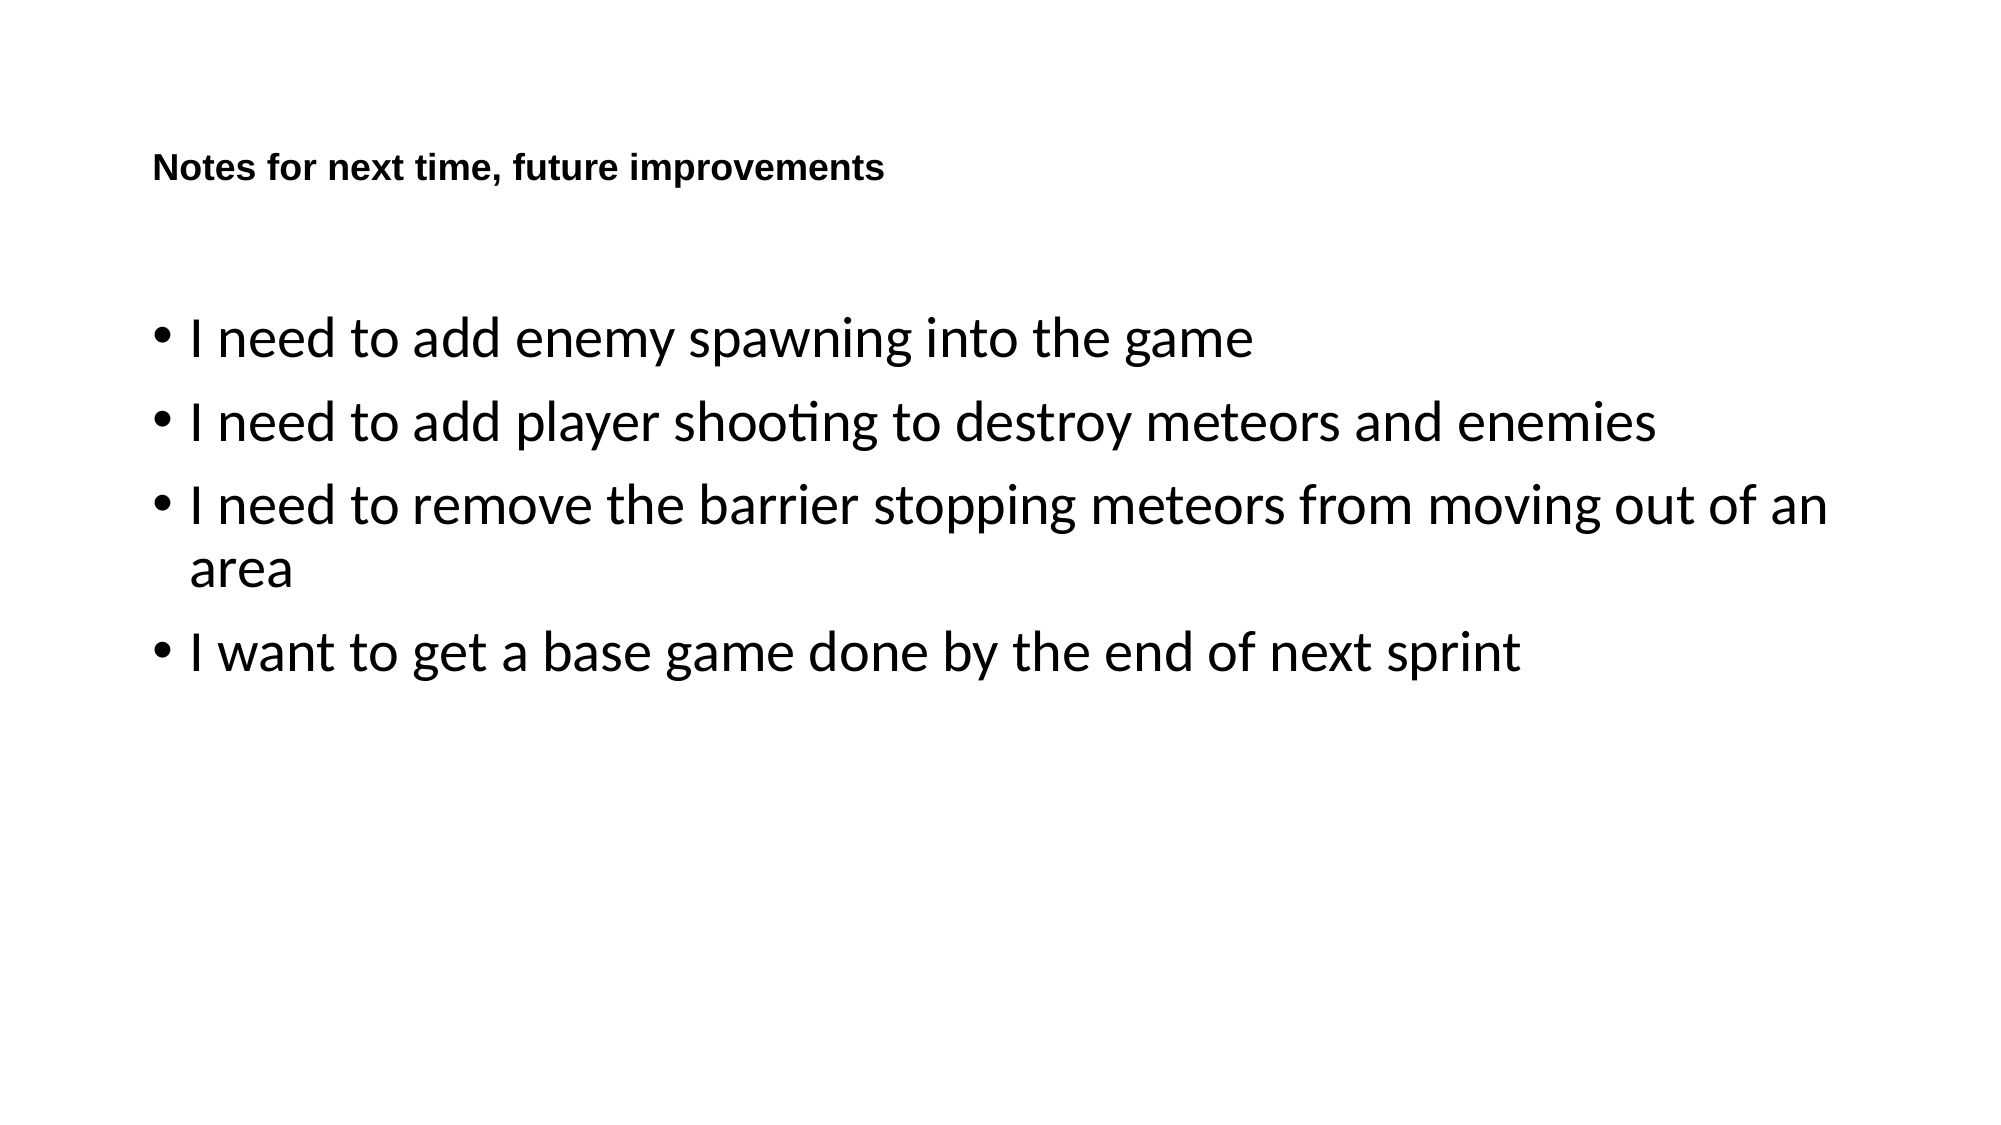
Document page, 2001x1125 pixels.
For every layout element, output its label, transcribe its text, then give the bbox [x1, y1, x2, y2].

list I need to add enemy spawning into the game I need to add player shooting to destroy meteors and enemies I need to remove the barrier stopping meteors from moving out of an area I want to get a base game done by the end of next sprint [137, 299, 1863, 1014]
title Notes for next time, future improvements [137, 59, 1863, 278]
